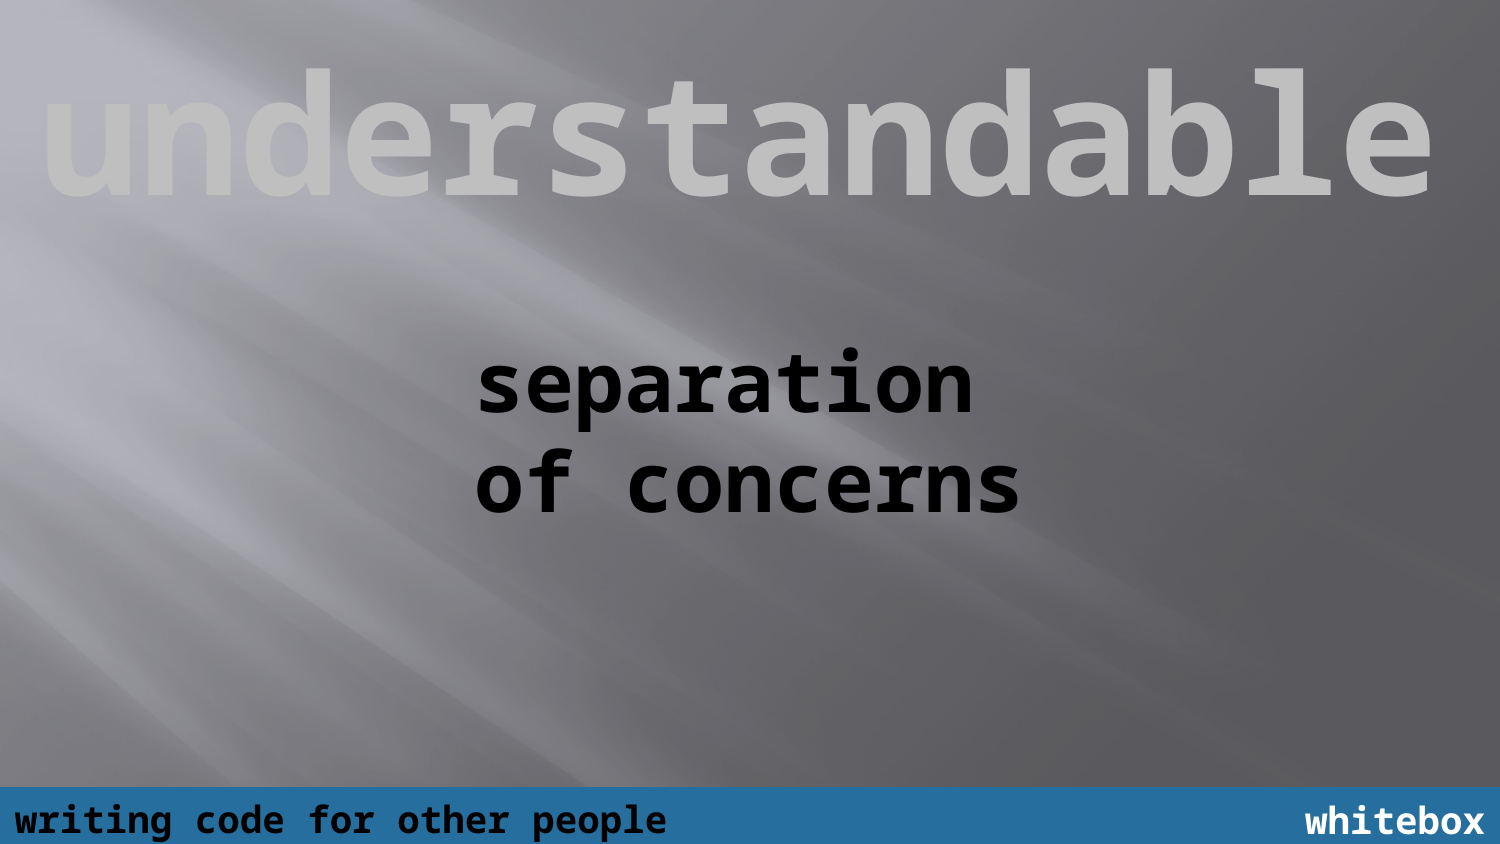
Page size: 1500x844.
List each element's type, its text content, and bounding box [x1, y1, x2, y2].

text_box separation of concerns [24, 321, 1475, 537]
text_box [0, 787, 1500, 844]
text_box understandable [24, 21, 1475, 237]
